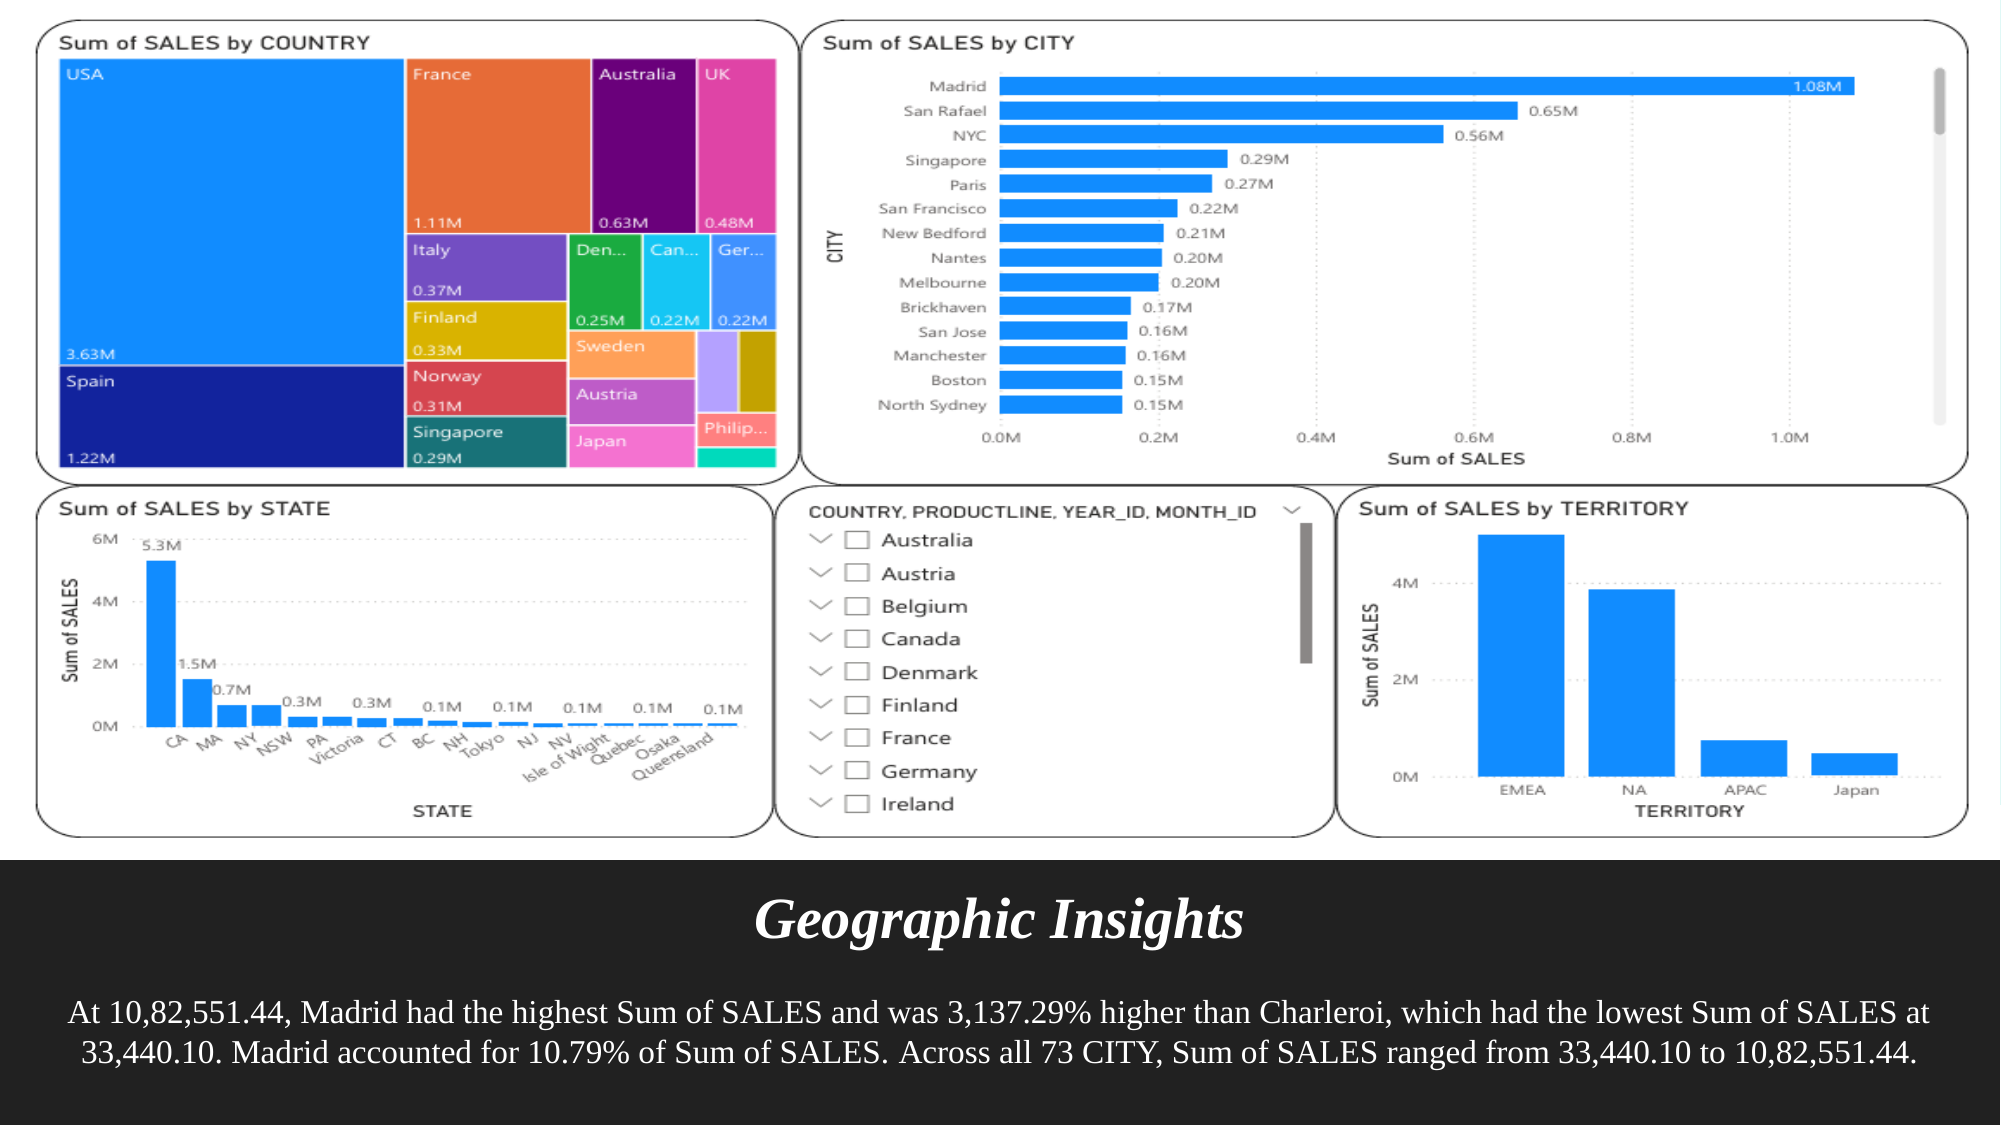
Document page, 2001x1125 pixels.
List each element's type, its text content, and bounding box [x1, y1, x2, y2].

picture [0, 0, 2000, 860]
text_box Geographic Insights ﻿At 10,82,551.44, Madrid had the highest Sum of SALES and was 3,137.29% higher than Charleroi, which had the lowest Sum of SALES at 33,440.10.﻿ Madrid accounted for 10.79% of Sum of SALES.﻿ Across all 73 CITY, Sum of SALES ranged from 33,440.10 to 10,82,551.44.﻿ [0, 873, 2000, 1078]
